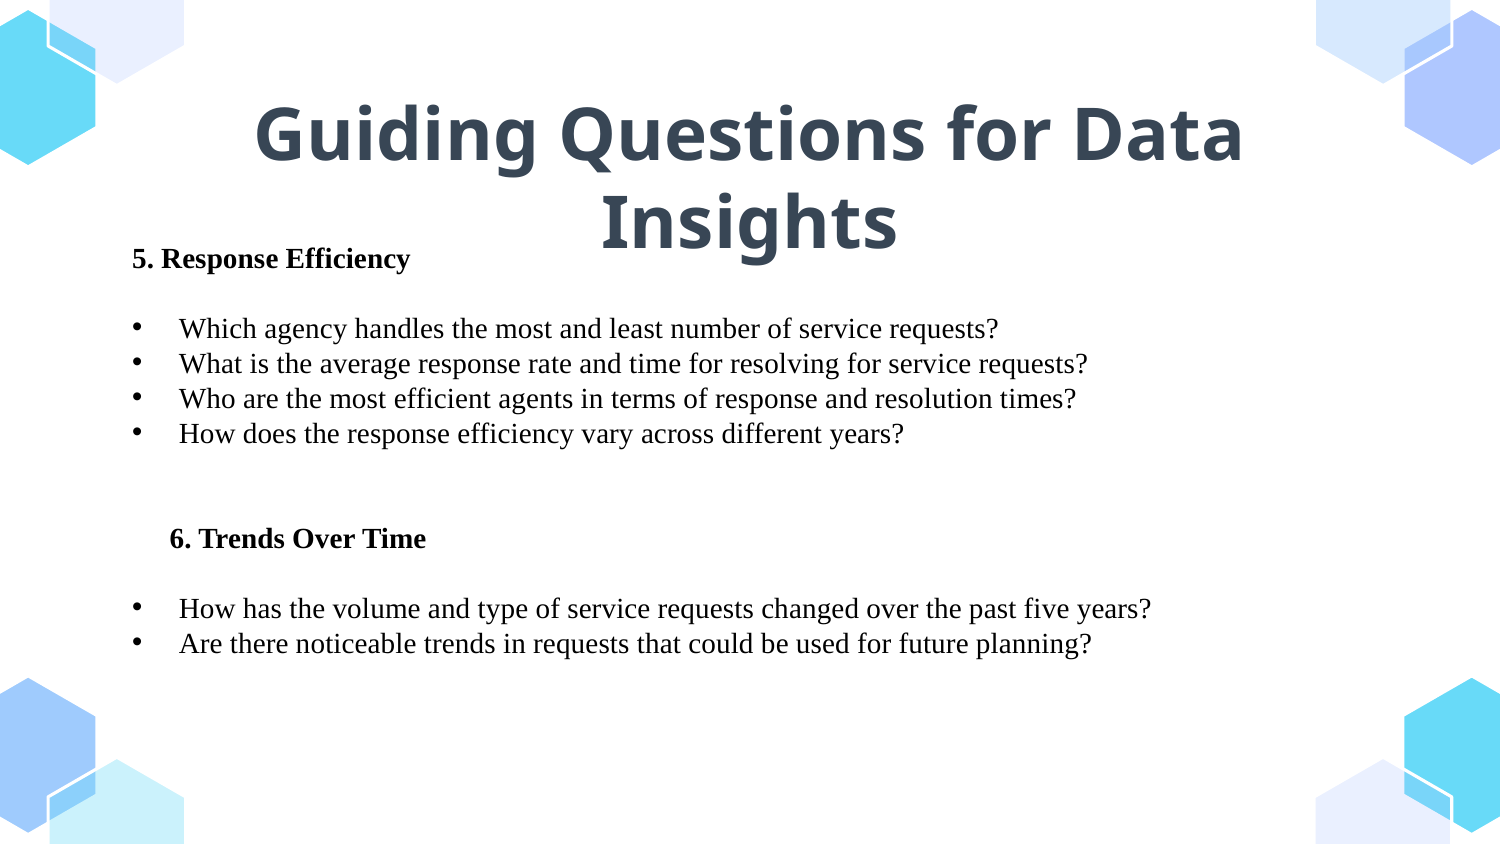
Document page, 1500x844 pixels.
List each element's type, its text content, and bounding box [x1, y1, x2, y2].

title Guiding Questions for Data Insights [118, 72, 1382, 167]
text_box 5. Response Efficiency Which agency handles the most and least number of service requests? What is the average response rate and time for resolving for service requests? Who are the most efficient agents in terms of response and resolution times? How does the response efficiency vary across different years? 6. Trends Over Time How has the volume and type of service requests changed over the past five years? Are there noticeable trends in requests that could be used for future planning? [117, 231, 1385, 772]
list [118, 199, 1382, 231]
